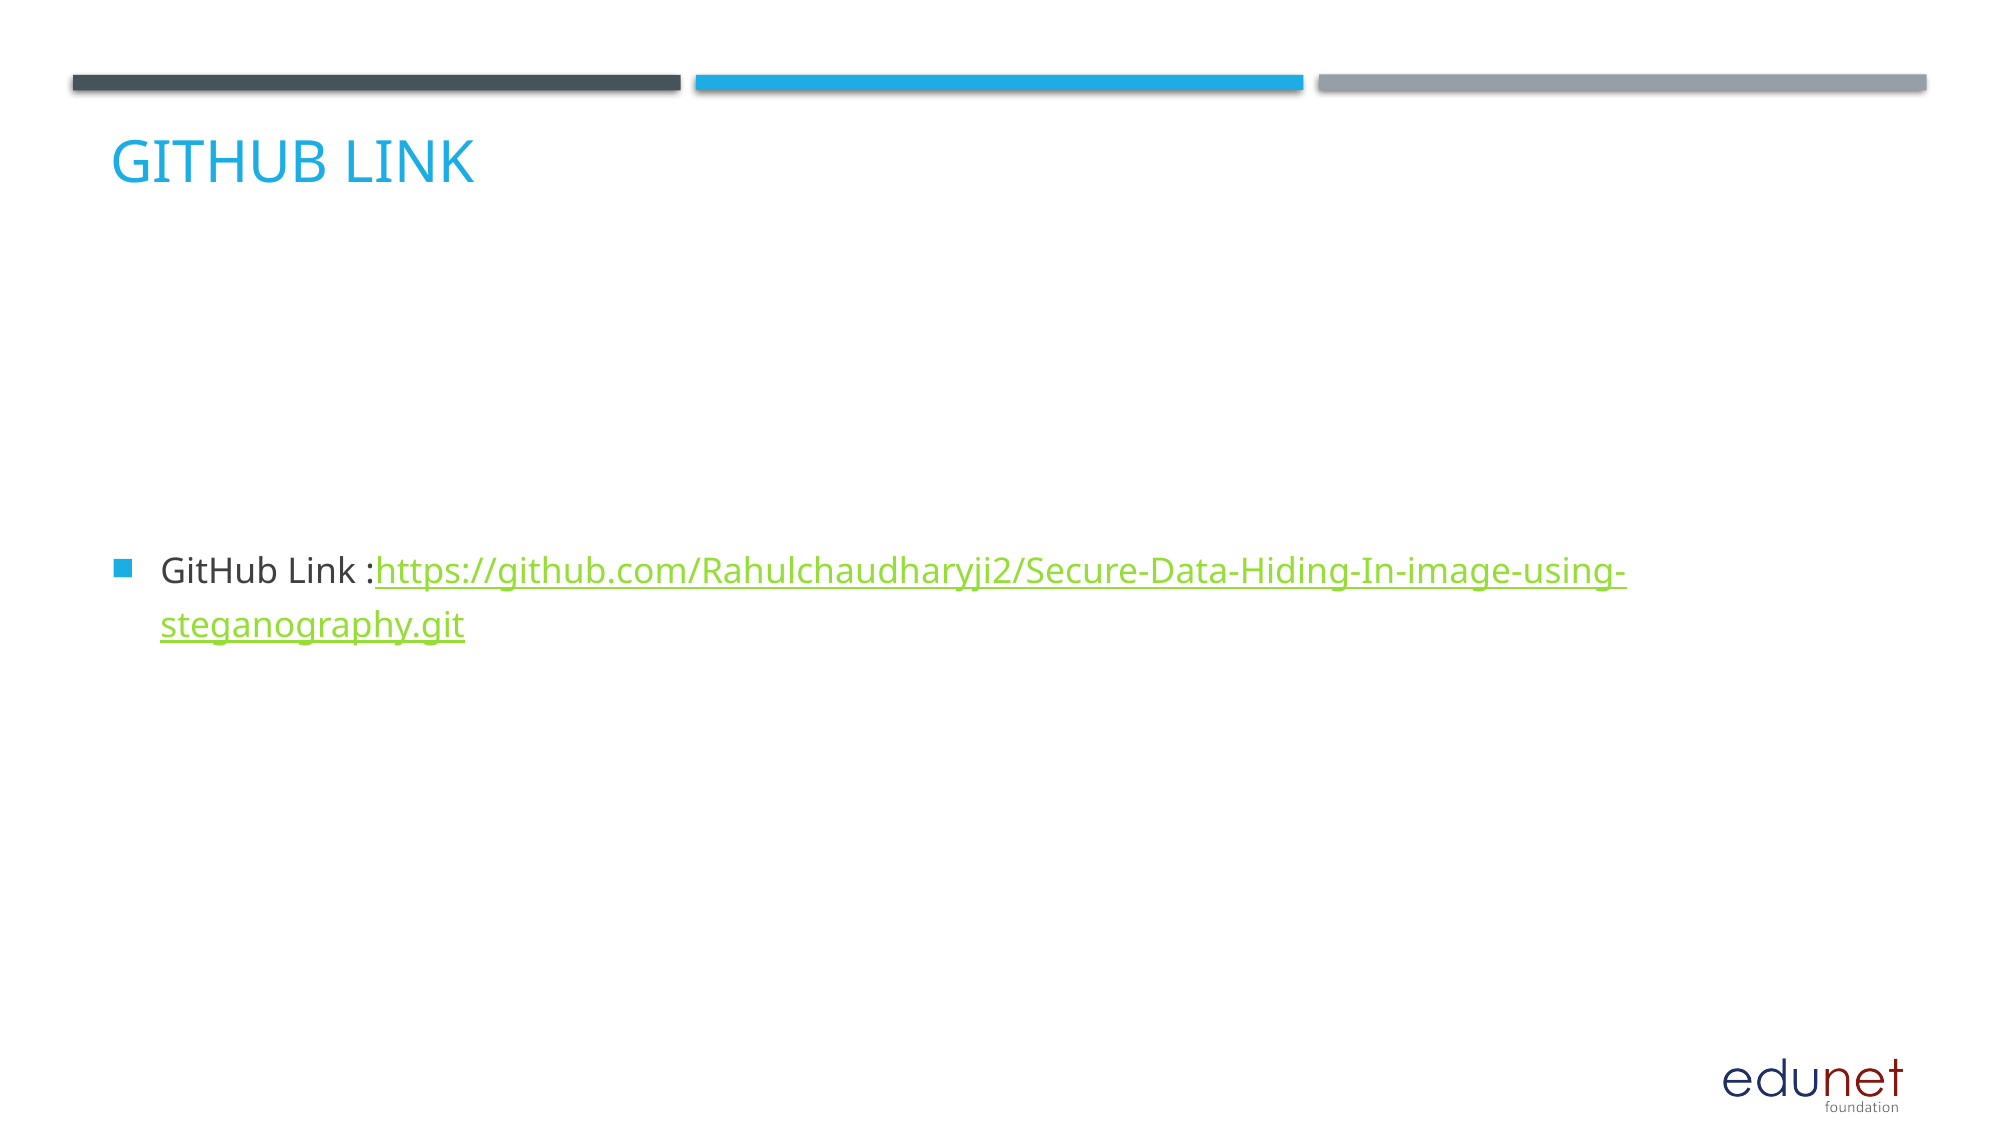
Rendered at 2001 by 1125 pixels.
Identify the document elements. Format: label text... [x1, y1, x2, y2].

picture [1719, 1056, 1905, 1116]
title GitHub Link [95, 115, 1905, 203]
list GitHub Link :https://github.com/Rahulchaudharyji2/Secure-Data-Hiding-In-image-using-steganography.git [95, 213, 1905, 981]
